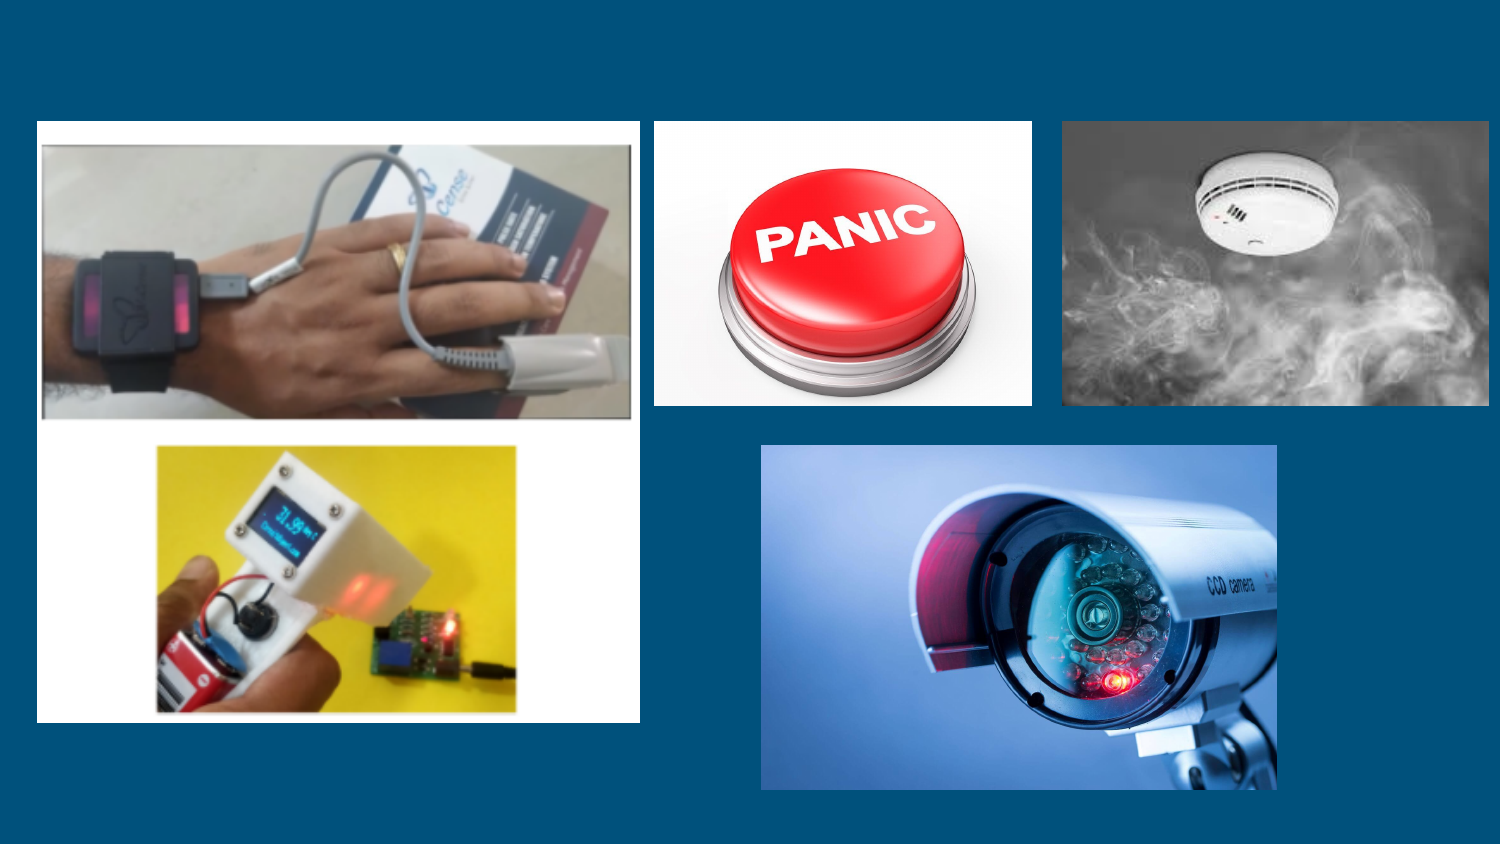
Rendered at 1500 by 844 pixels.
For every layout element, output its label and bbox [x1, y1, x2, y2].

picture [38, 122, 639, 722]
picture [655, 122, 1031, 405]
picture [1063, 122, 1488, 405]
picture [762, 446, 1276, 789]
